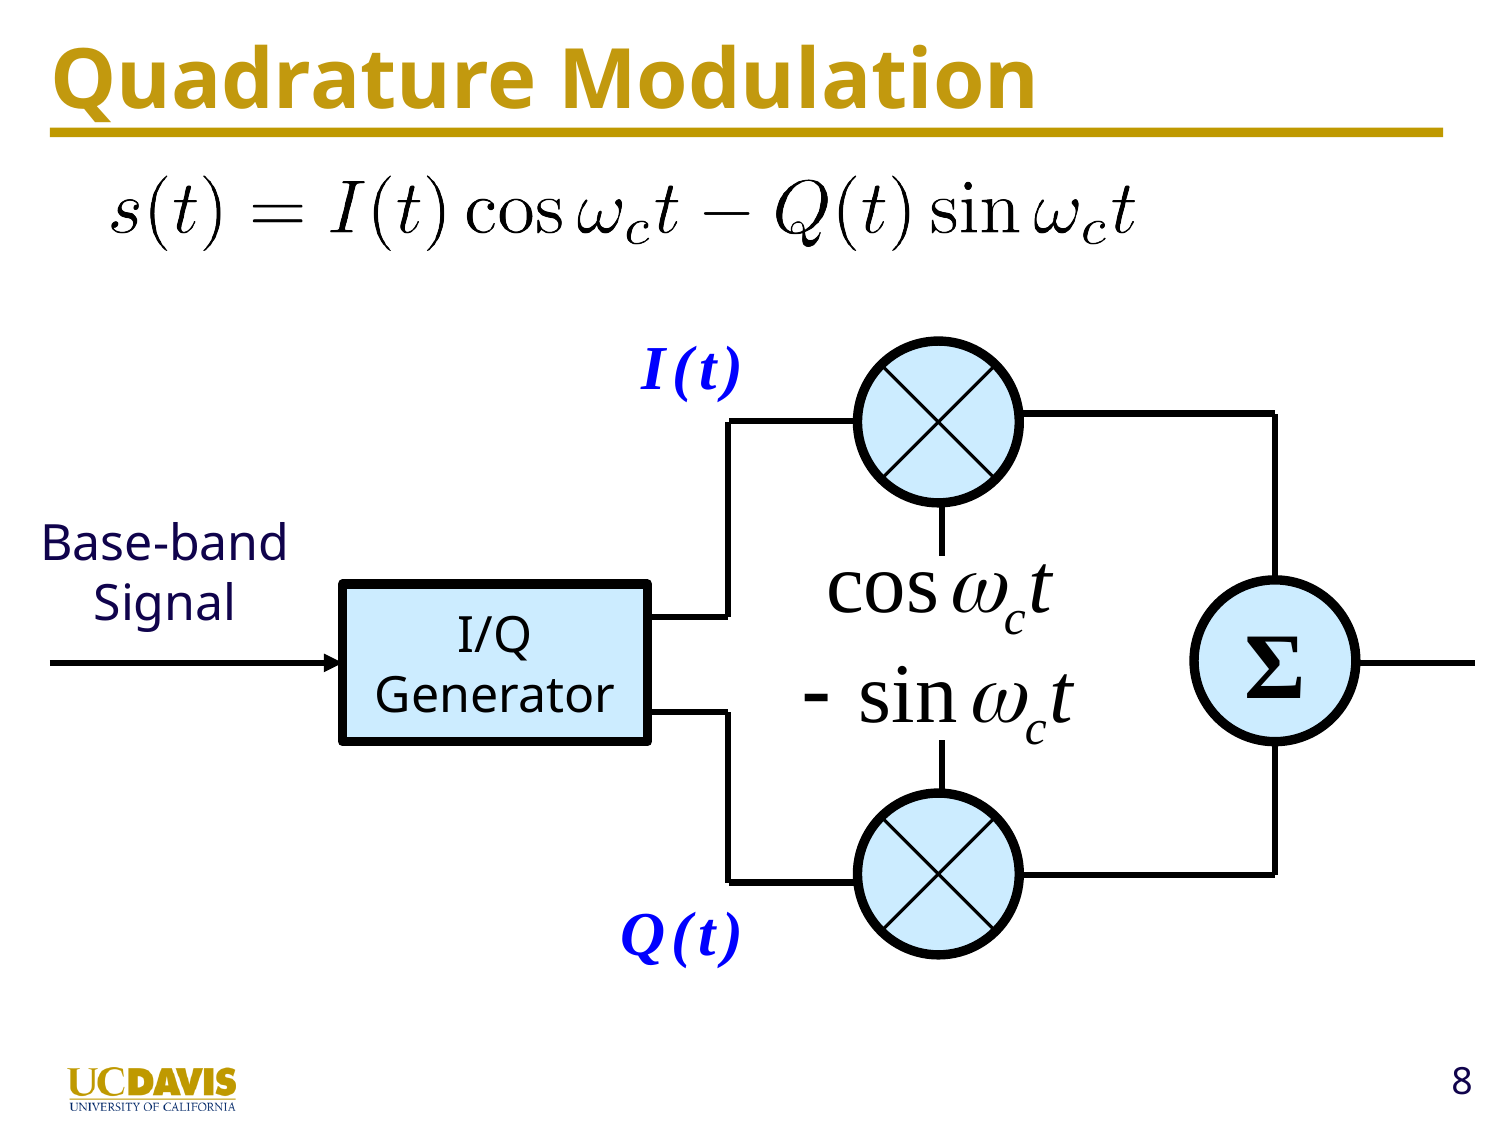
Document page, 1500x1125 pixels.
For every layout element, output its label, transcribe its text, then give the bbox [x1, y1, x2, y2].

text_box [857, 792, 1020, 956]
text_box I/Q Generator [342, 584, 648, 742]
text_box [857, 340, 1020, 504]
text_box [789, 637, 1094, 766]
picture [111, 175, 1135, 251]
text_box Base-band Signal [25, 502, 305, 638]
text_box Q(t) [605, 885, 759, 976]
picture [67, 1067, 236, 1111]
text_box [815, 527, 1070, 636]
text_box Σ [1194, 579, 1356, 742]
text_box I(t) [626, 319, 759, 410]
title Quadrature Modulation [49, 0, 1273, 151]
